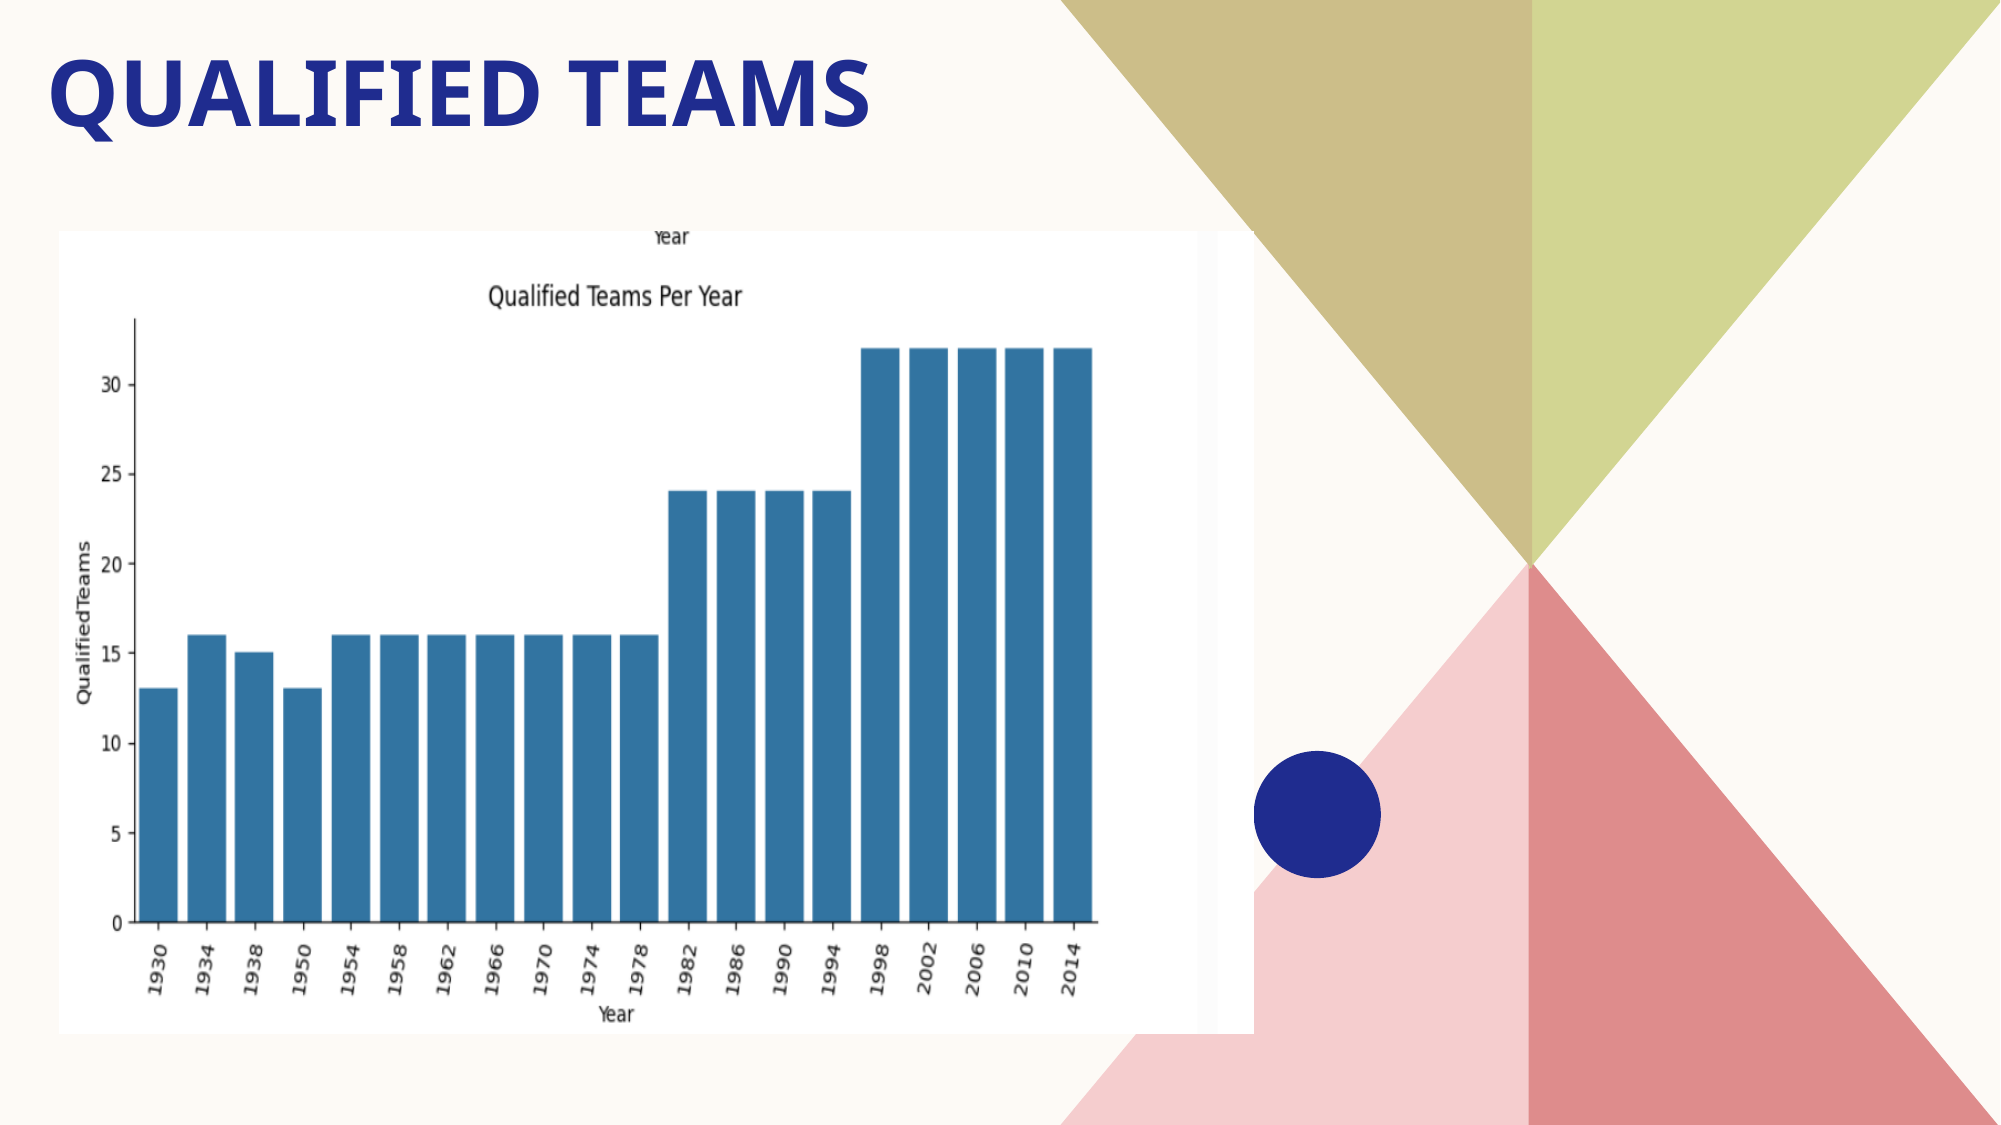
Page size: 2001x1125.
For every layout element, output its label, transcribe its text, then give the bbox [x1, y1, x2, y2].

title Qualified teams [31, 27, 1730, 154]
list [59, 231, 1254, 1034]
